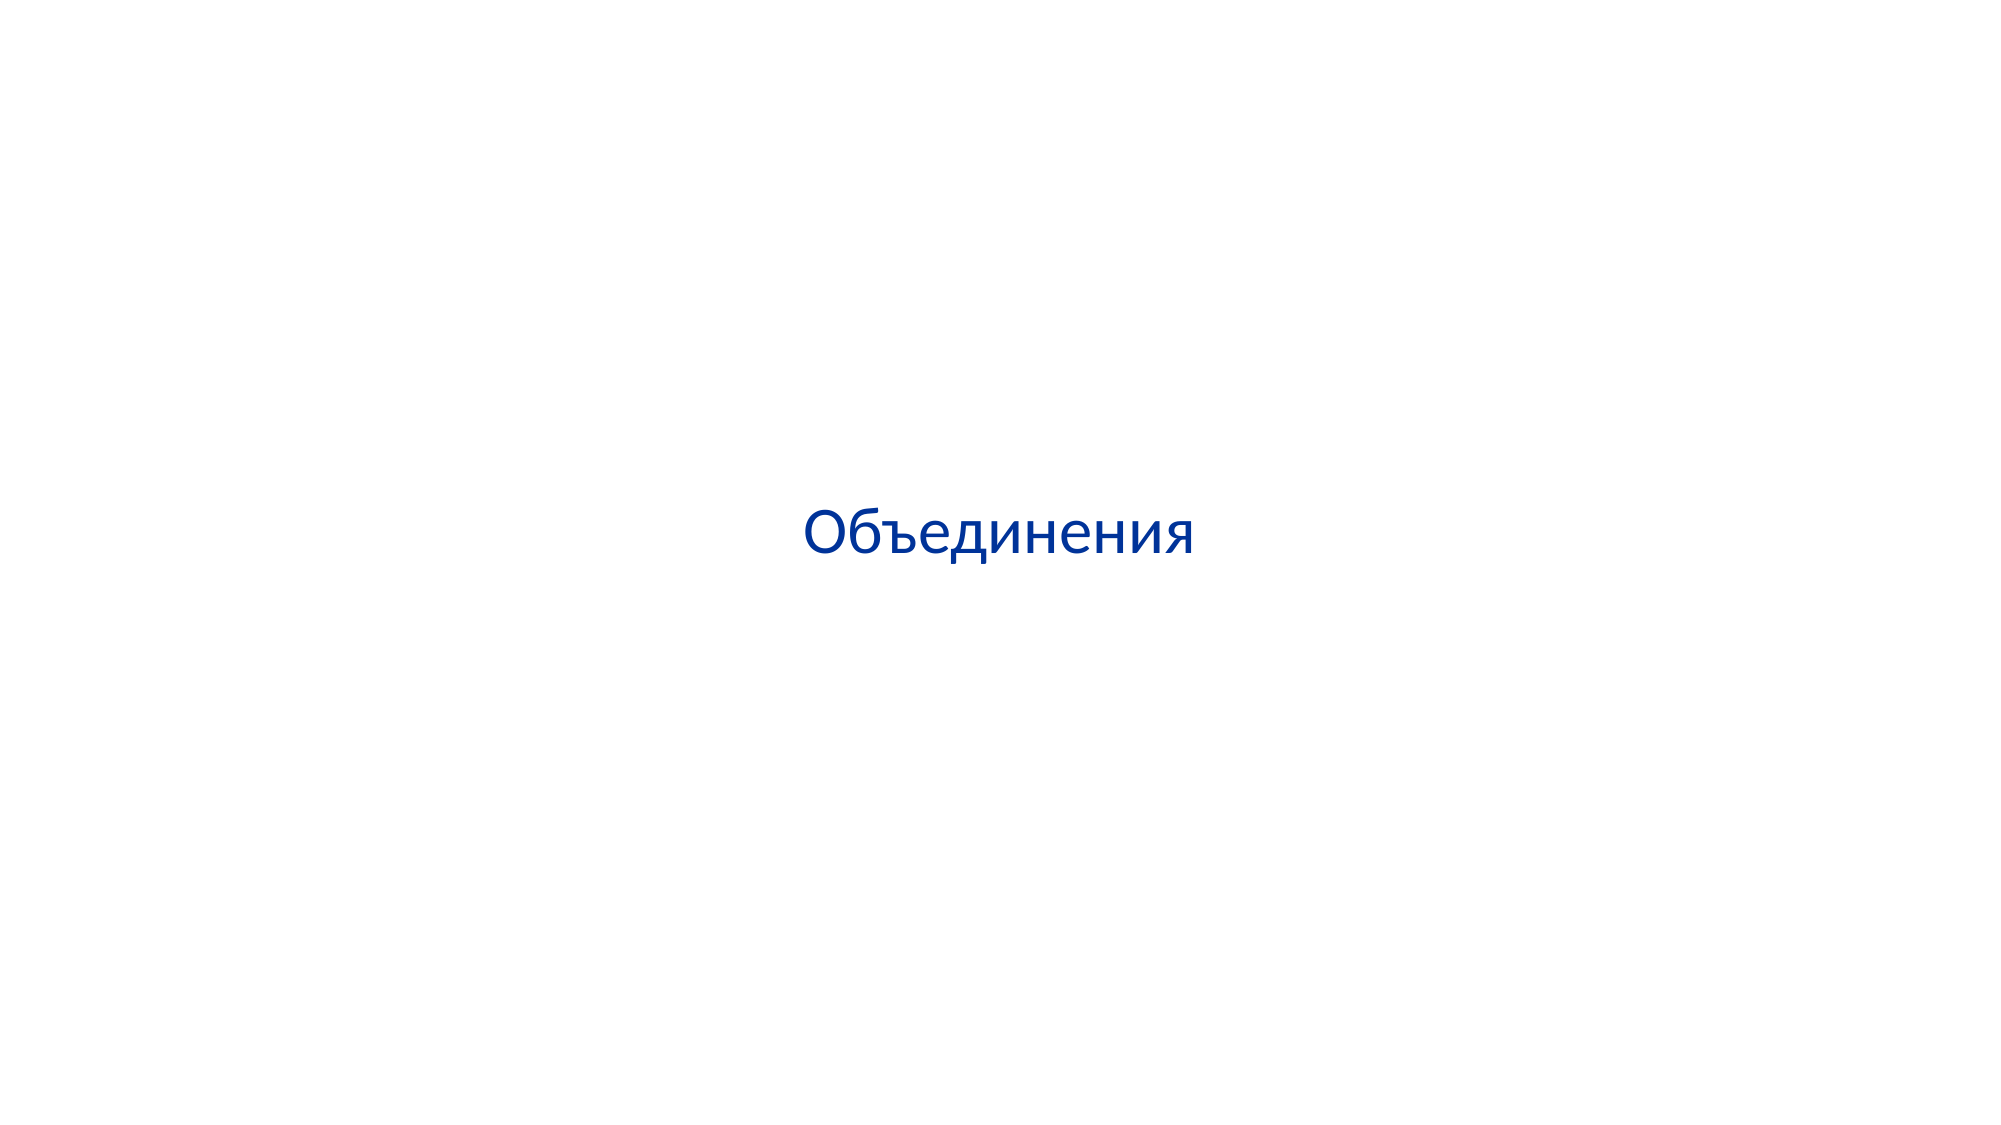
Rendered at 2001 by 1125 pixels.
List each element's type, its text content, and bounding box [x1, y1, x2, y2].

subtitle Объединения [149, 78, 1851, 976]
